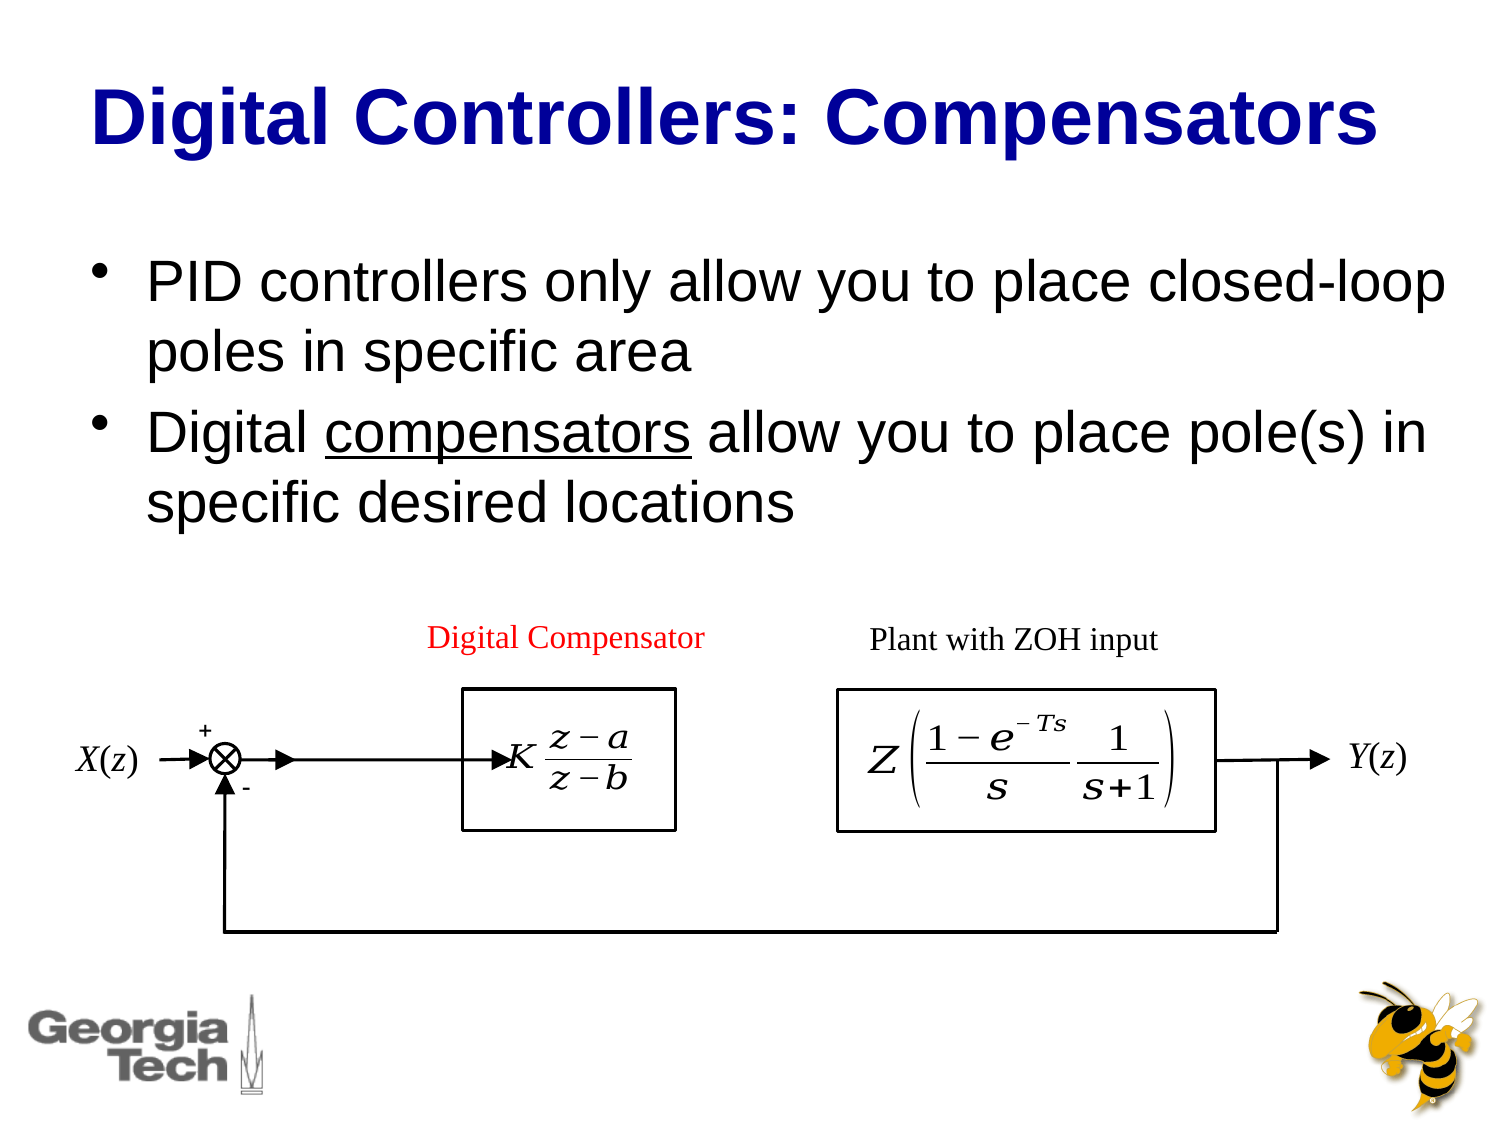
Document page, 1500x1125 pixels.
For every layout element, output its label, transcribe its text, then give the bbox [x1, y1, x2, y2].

text_box Digital Compensator [412, 607, 729, 663]
text_box Plant with ZOH input [854, 609, 1200, 665]
picture [1353, 1048, 1489, 1123]
title Digital Controllers: Compensators [75, 37, 1421, 188]
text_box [213, 749, 236, 771]
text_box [193, 719, 218, 744]
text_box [238, 784, 260, 802]
text_box X(z) [61, 726, 176, 787]
text_box [462, 688, 676, 831]
text_box Y(z) [1332, 723, 1447, 784]
text_box [837, 689, 1216, 832]
list PID controllers only allow you to place closed-loop poles in specific area Digital compensators allow you to place pole(s) in specific desired locations [75, 235, 1500, 1048]
